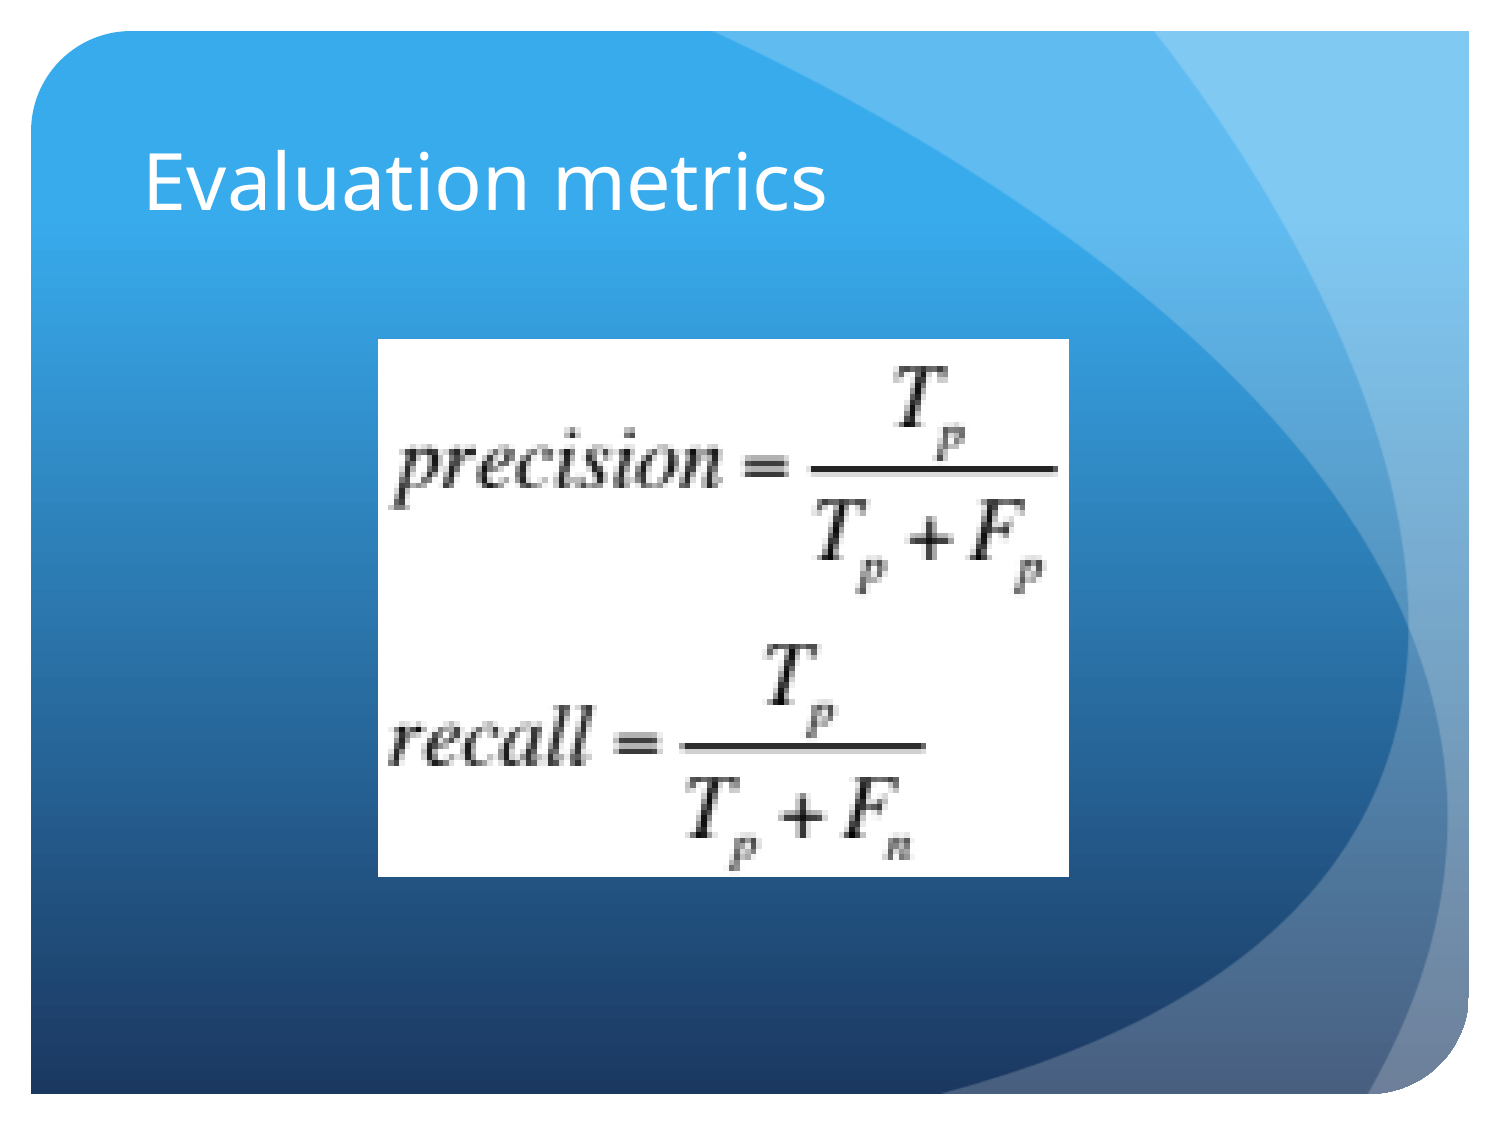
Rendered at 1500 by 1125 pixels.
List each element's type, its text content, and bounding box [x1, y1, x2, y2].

title Evaluation metrics [127, 62, 1372, 234]
picture [24, 30, 1473, 1094]
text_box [378, 338, 1070, 878]
